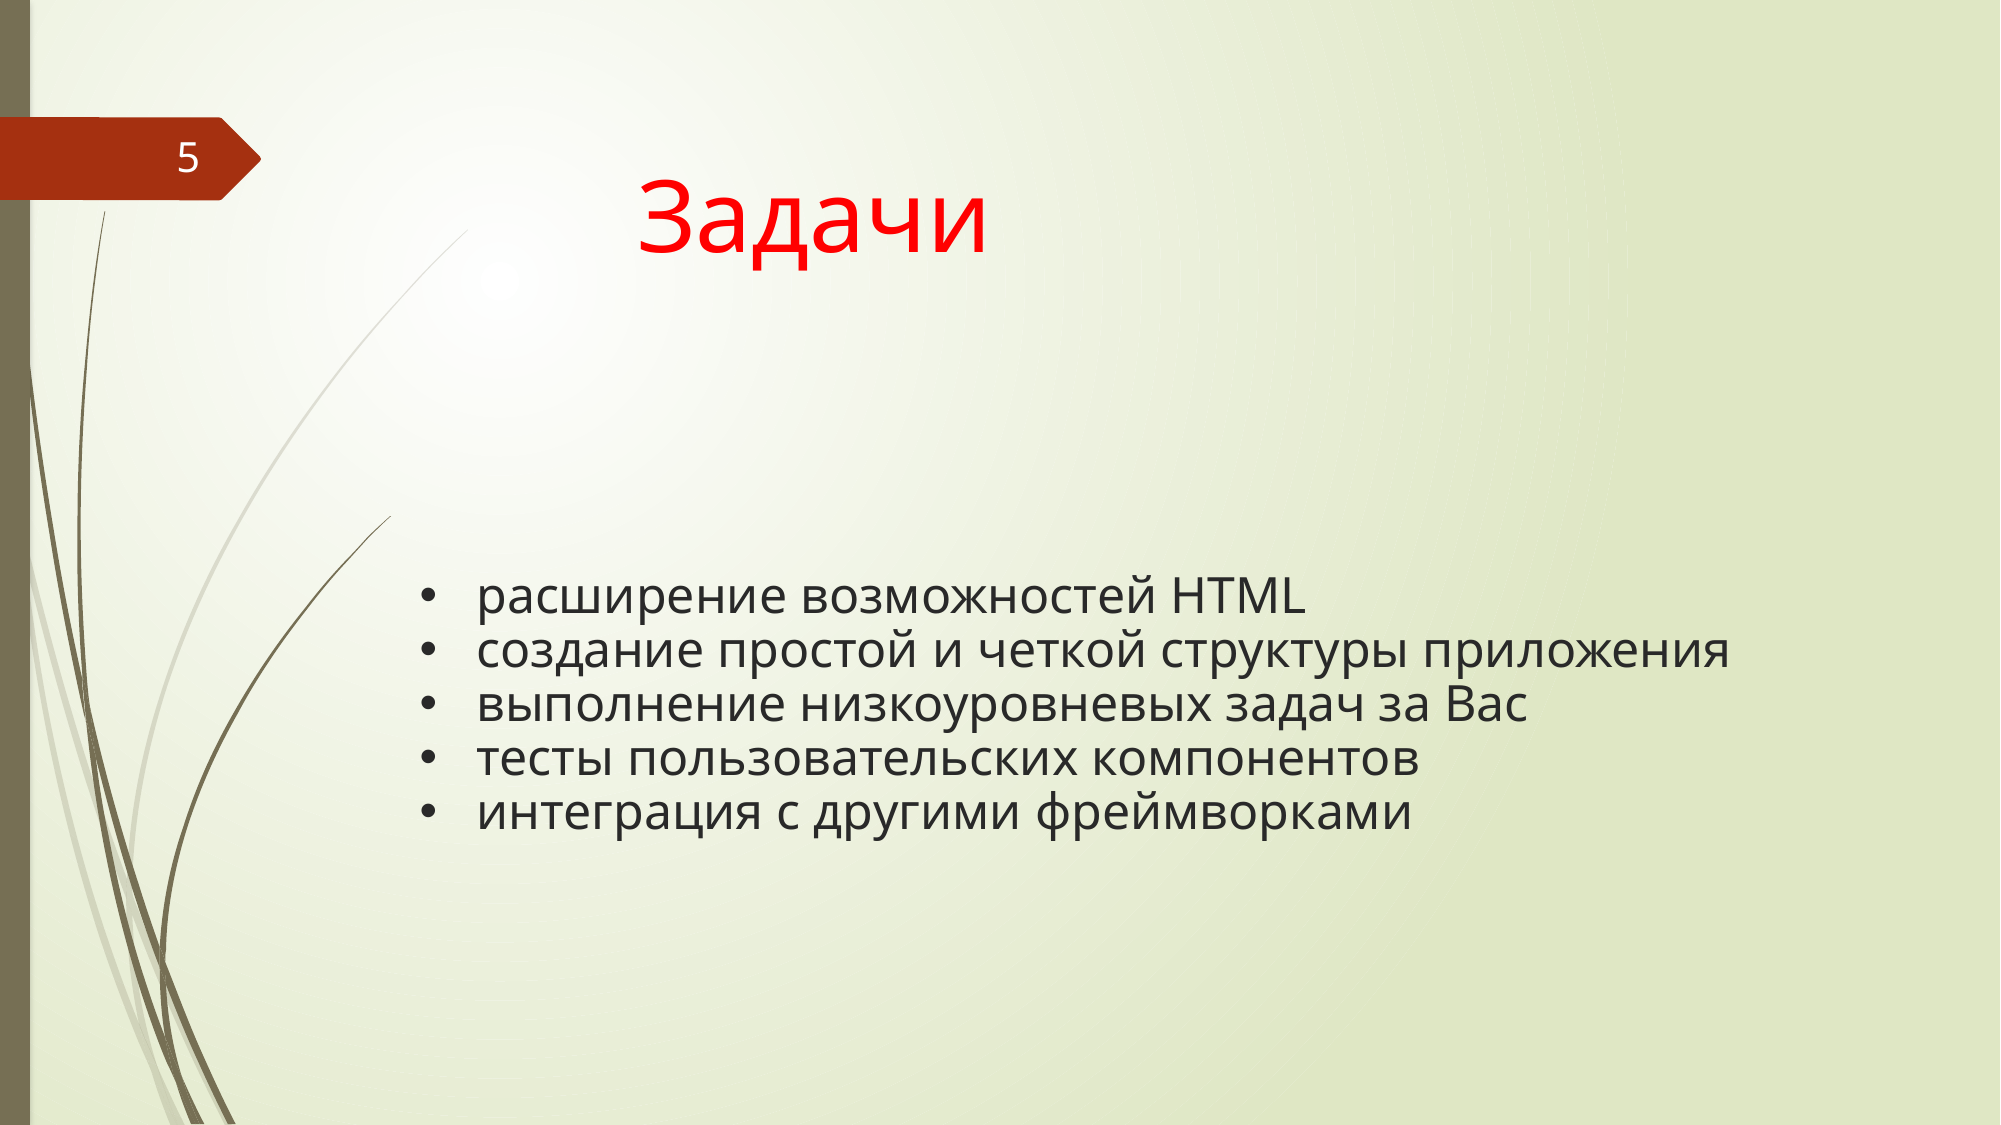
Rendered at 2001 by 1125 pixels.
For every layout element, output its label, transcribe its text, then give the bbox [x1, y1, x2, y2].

slide_number 5 [87, 129, 216, 190]
text_box Задачи [622, 159, 1397, 482]
text_box расширение возможностей HTML создание простой и четкой структуры приложения выполнение низкоуровневых задач за Вас тесты пользовательских компонентов интеграция с другими фреймворками [404, 562, 2000, 749]
